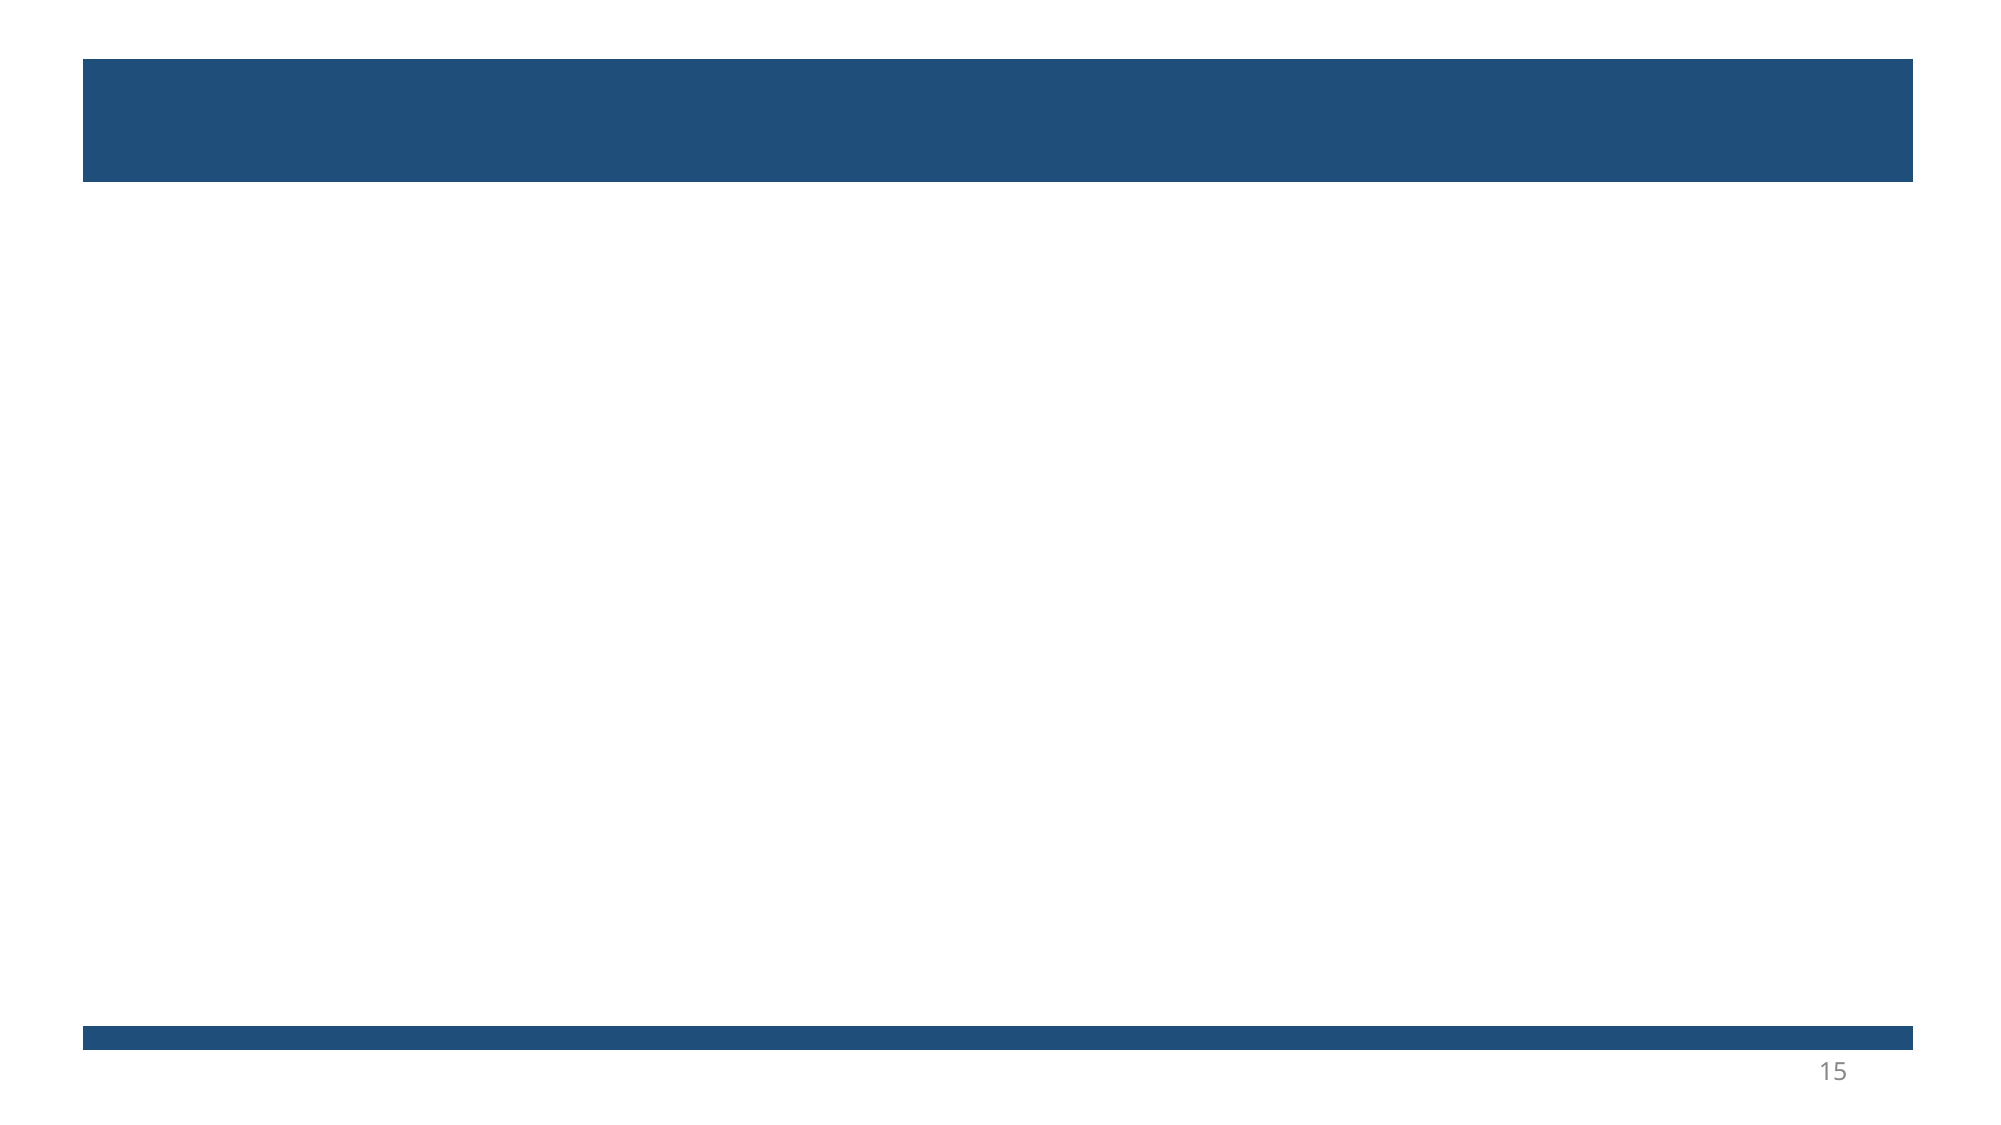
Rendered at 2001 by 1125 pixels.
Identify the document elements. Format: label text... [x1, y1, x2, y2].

slide_number 15 [1412, 1042, 1863, 1103]
text_box [84, 1027, 1913, 1049]
text_box [84, 59, 1913, 182]
